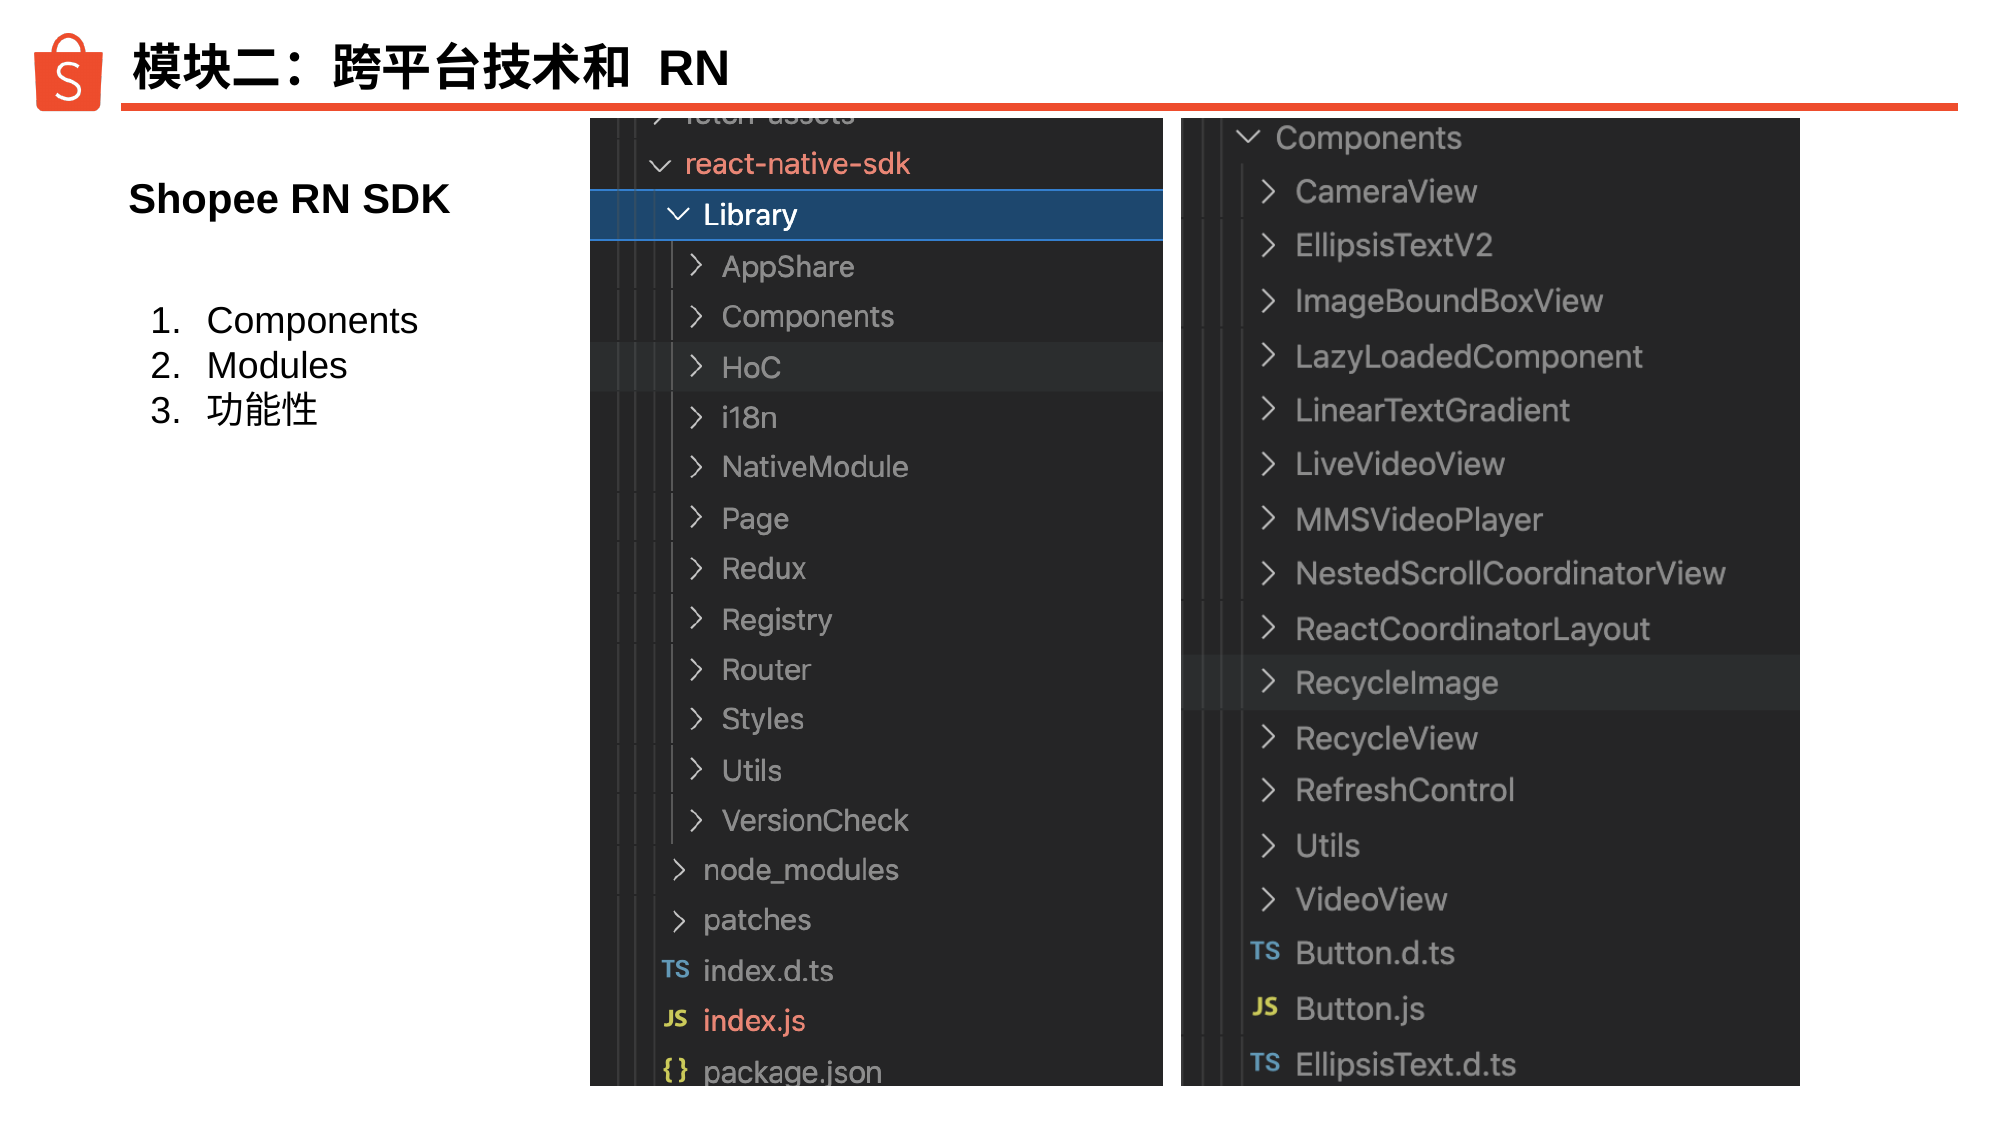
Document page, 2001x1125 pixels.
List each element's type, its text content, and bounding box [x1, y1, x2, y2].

picture [589, 117, 1163, 1086]
text_box Components Modules 功能性 [116, 281, 455, 447]
picture [34, 33, 108, 115]
list Shopee RN SDK [120, 161, 584, 234]
picture [1180, 117, 1801, 1086]
title 模块二：跨平台技术和 RN [120, 12, 1884, 108]
